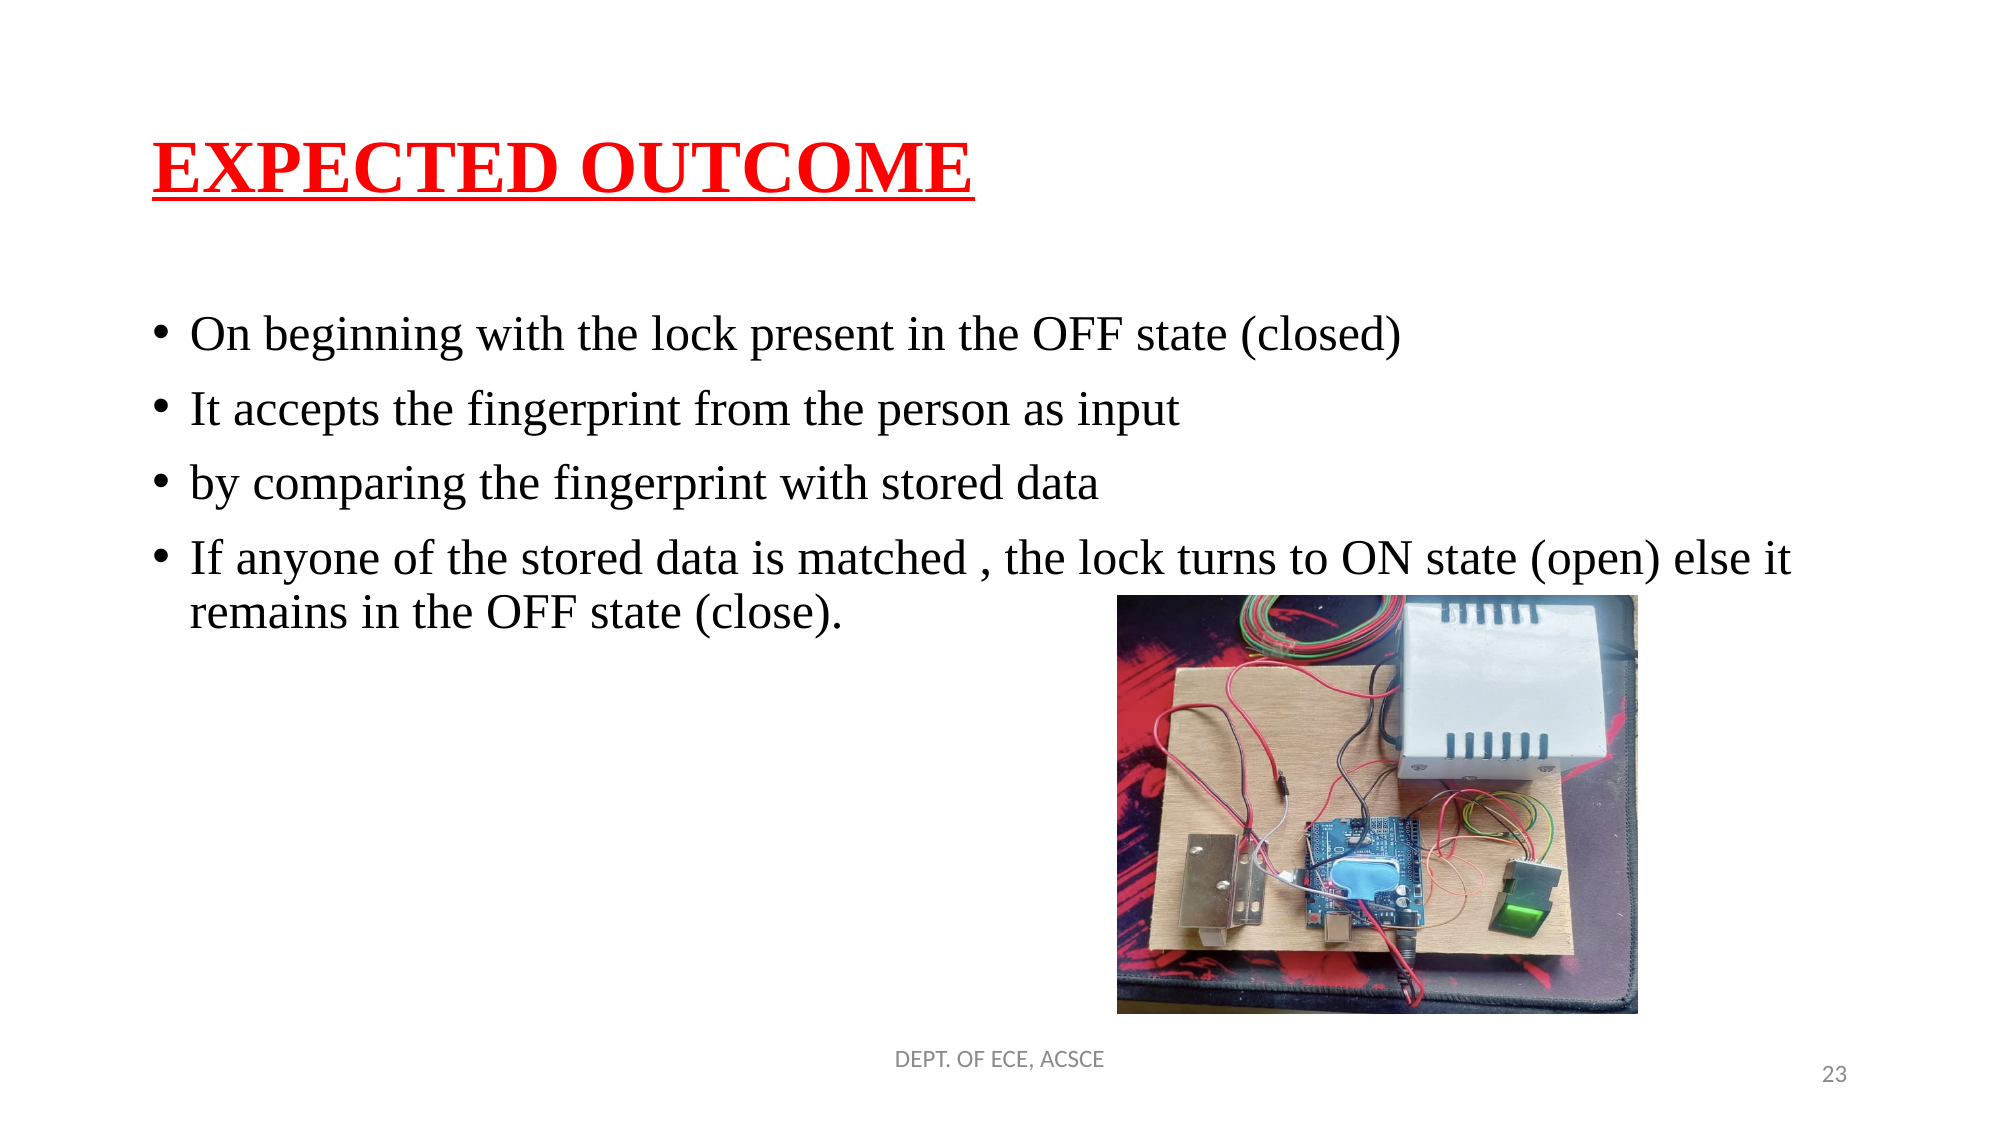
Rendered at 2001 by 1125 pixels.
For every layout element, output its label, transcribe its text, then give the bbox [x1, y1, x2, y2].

title EXPECTED OUTCOME [137, 59, 1863, 278]
slide_number 23 [1412, 1042, 1863, 1103]
footer DEPT. OF ECE, ACSCE [662, 1042, 1338, 1103]
list On beginning with the lock present in the OFF state (closed) It accepts the fingerprint from the person as input by comparing the fingerprint with stored data If anyone of the stored data is matched , the lock turns to ON state (open) else it remains in the OFF state (close). [137, 299, 1863, 1014]
picture [1117, 595, 1638, 1014]
